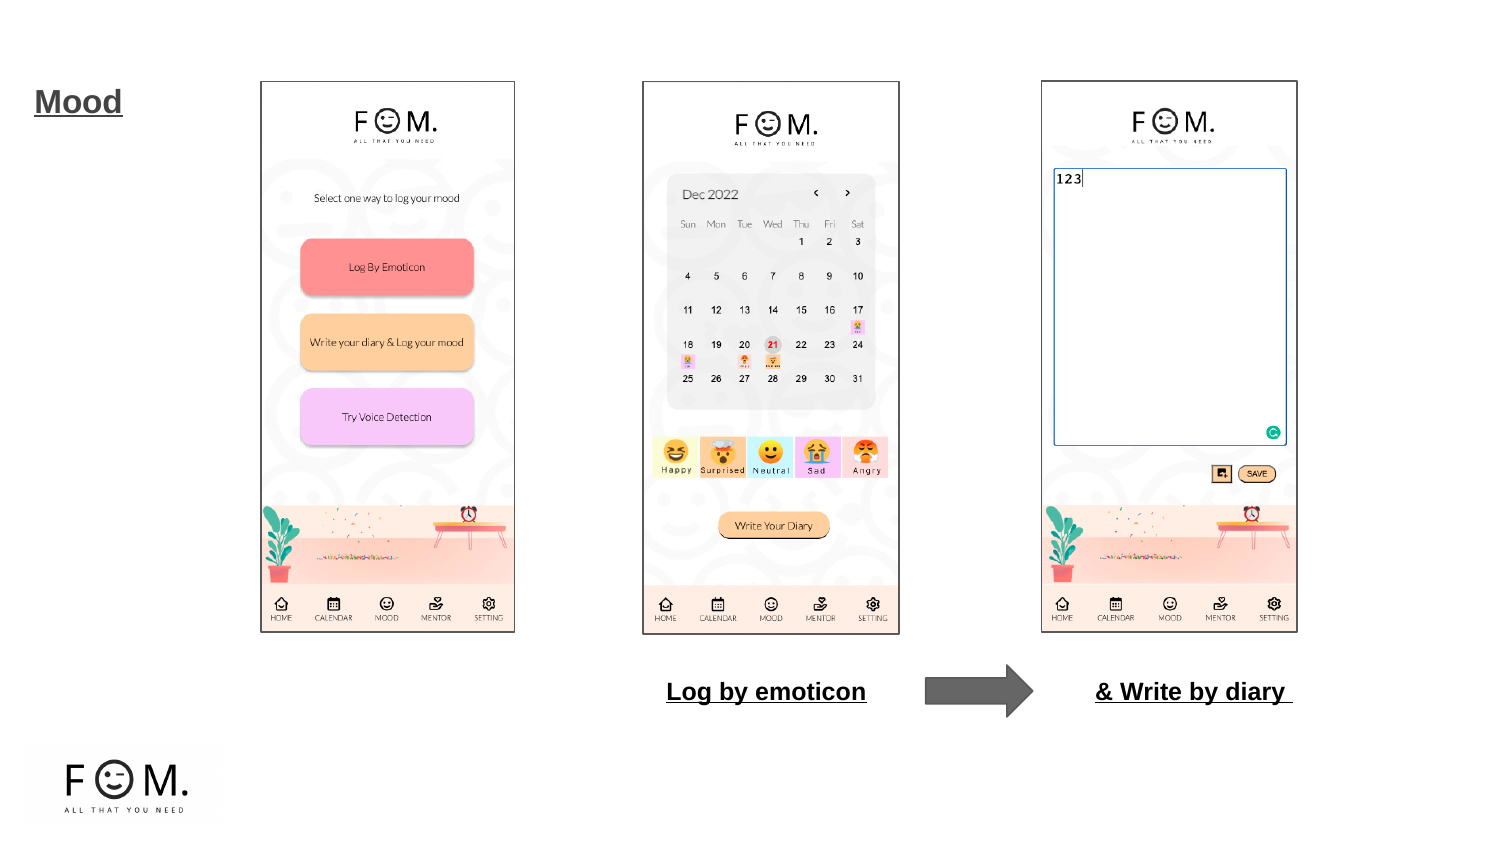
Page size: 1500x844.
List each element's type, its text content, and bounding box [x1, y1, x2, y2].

picture [19, 742, 222, 828]
text_box Mood [19, 65, 236, 135]
picture [1041, 81, 1297, 632]
picture [643, 81, 899, 634]
text_box & Write by diary [1080, 660, 1333, 721]
text_box Log by emoticon [651, 660, 904, 721]
text_box [925, 664, 1033, 717]
picture [261, 81, 515, 632]
